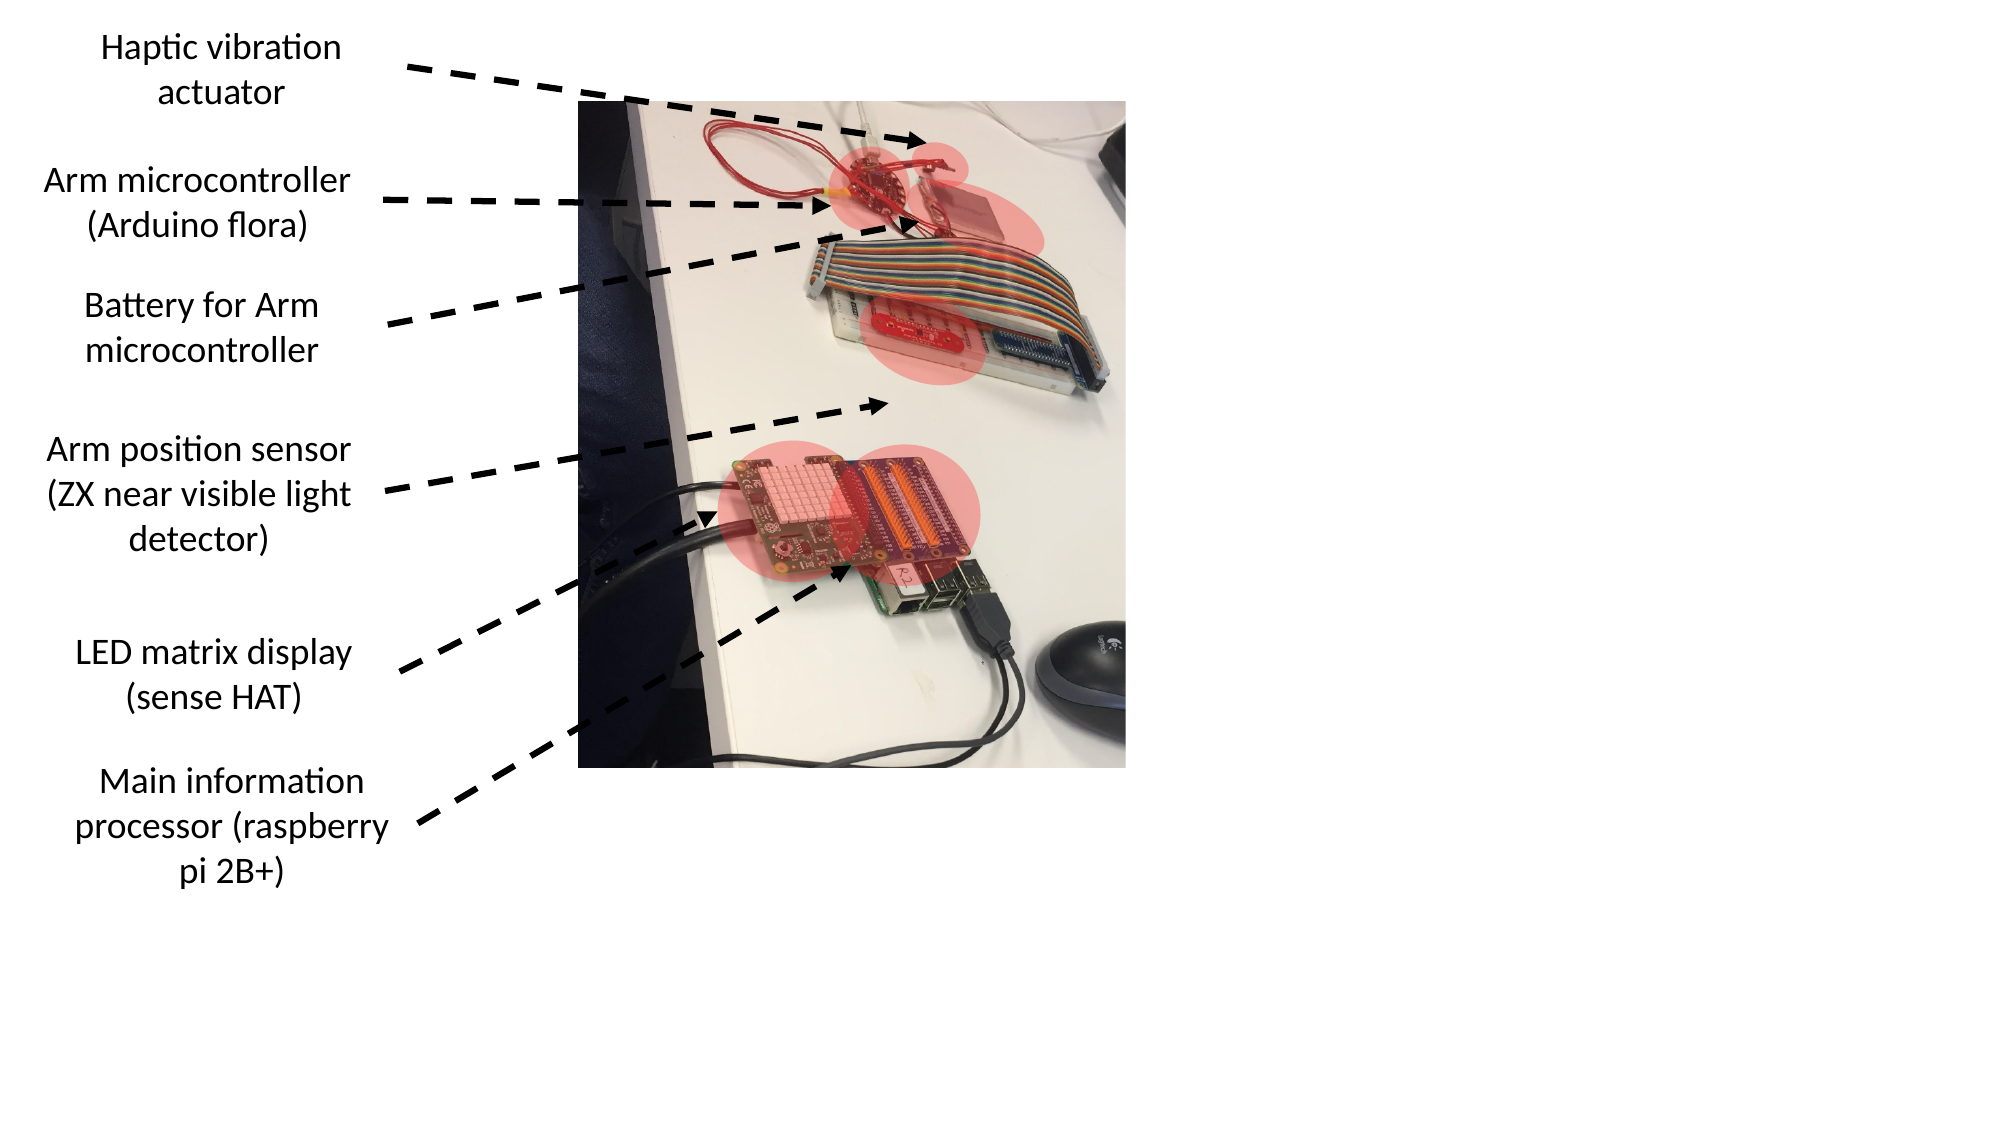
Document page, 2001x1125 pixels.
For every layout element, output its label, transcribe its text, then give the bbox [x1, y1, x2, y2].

text_box Arm position sensor (ZX near visible light detector) [13, 416, 385, 566]
text_box Haptic vibration actuator [35, 14, 408, 119]
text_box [387, 221, 920, 326]
text_box Battery for Arm microcontroller [16, 272, 388, 378]
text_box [383, 200, 832, 206]
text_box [407, 67, 927, 144]
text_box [385, 377, 907, 492]
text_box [399, 511, 718, 673]
text_box Main information processor (raspberry pi 2B+) [46, 748, 418, 899]
picture [578, 101, 1126, 768]
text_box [417, 565, 852, 825]
text_box Arm microcontroller (Arduino flora) [11, 147, 384, 253]
text_box LED matrix display (sense HAT) [28, 619, 400, 725]
